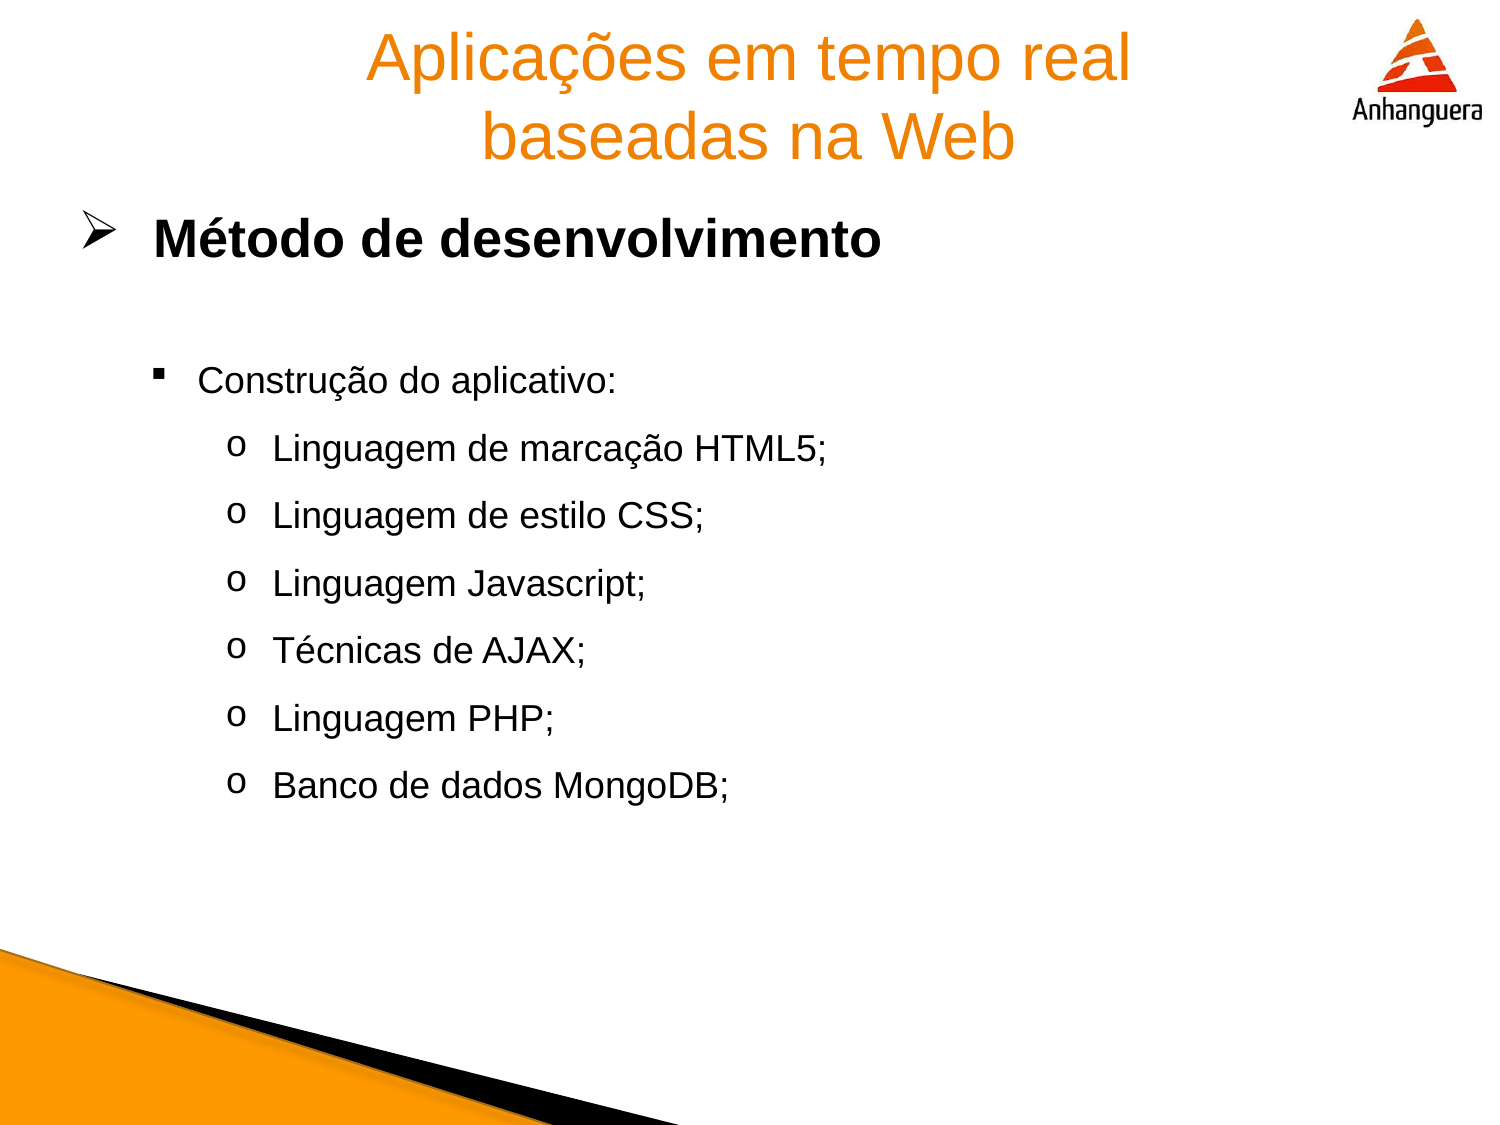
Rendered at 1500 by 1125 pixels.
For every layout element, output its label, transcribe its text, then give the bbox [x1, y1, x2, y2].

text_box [0, 949, 558, 1125]
text_box Construção do aplicativo: Linguagem de marcação HTML5; Linguagem de estilo CSS; Linguagem Javascript; Técnicas de AJAX; Linguagem PHP; Banco de dados MongoDB; [135, 326, 1376, 814]
text_box [0, 944, 14, 949]
text_box [563, 1095, 680, 1125]
text_box Método de desenvolvimento [63, 196, 1436, 277]
picture [1352, 8, 1482, 138]
text_box Aplicações em tempo real baseadas na Web [312, 5, 1186, 181]
